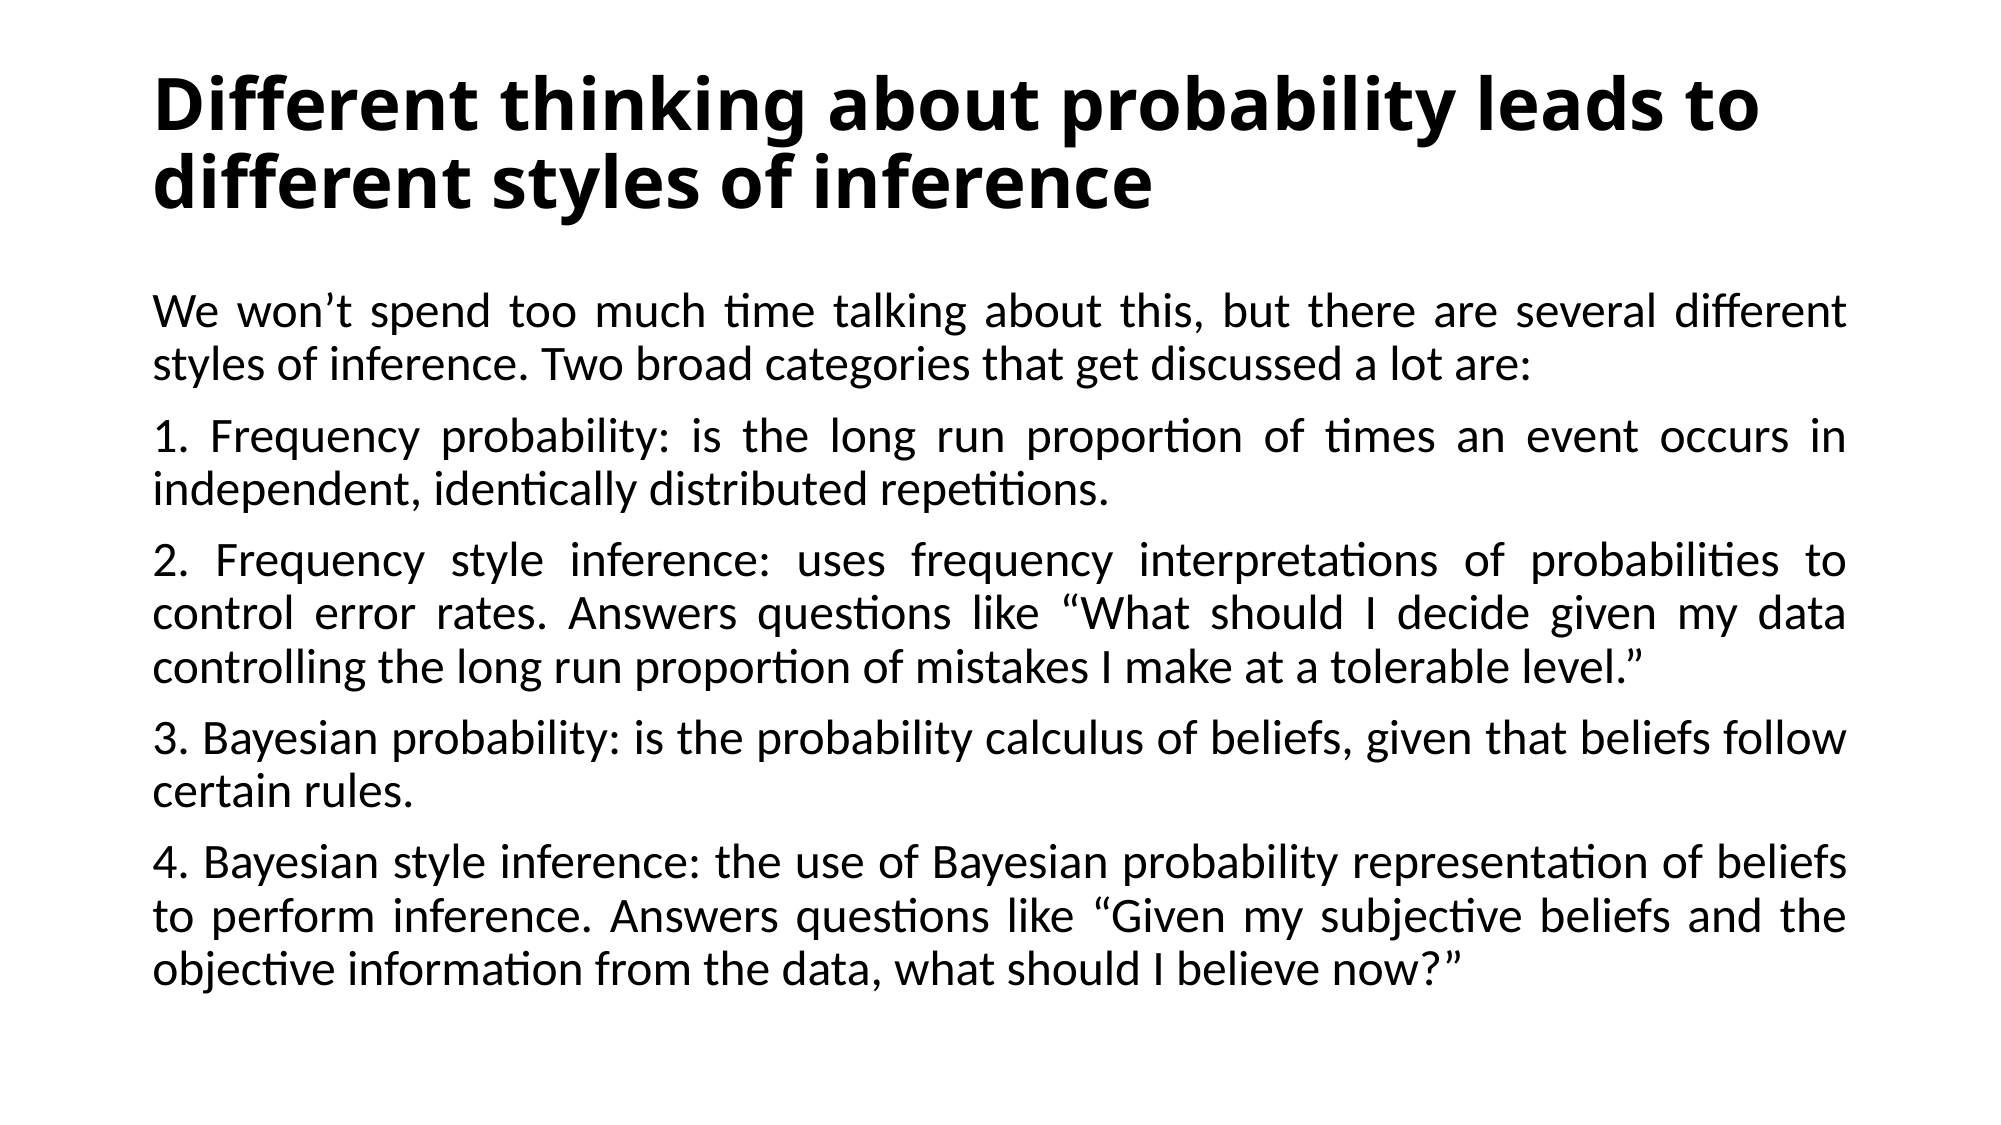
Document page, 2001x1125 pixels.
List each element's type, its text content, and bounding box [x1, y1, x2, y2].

title Different thinking about probability leads to different styles of inference [137, 59, 1863, 232]
list We won’t spend too much time talking about this, but there are several different styles of inference. Two broad categories that get discussed a lot are: 1. Frequency probability: is the long run proportion of times an event occurs in independent, identically distributed repetitions. 2. Frequency style inference: uses frequency interpretations of probabilities to control error rates. Answers questions like “What should I decide given my data controlling the long run proportion of mistakes I make at a tolerable level.” 3. Bayesian probability: is the probability calculus of beliefs, given that beliefs follow certain rules. 4. Bayesian style inference: the use of Bayesian probability representation of beliefs to perform inference. Answers questions like “Given my subjective beliefs and the objective information from the data, what should I believe now?” [137, 277, 1863, 1014]
